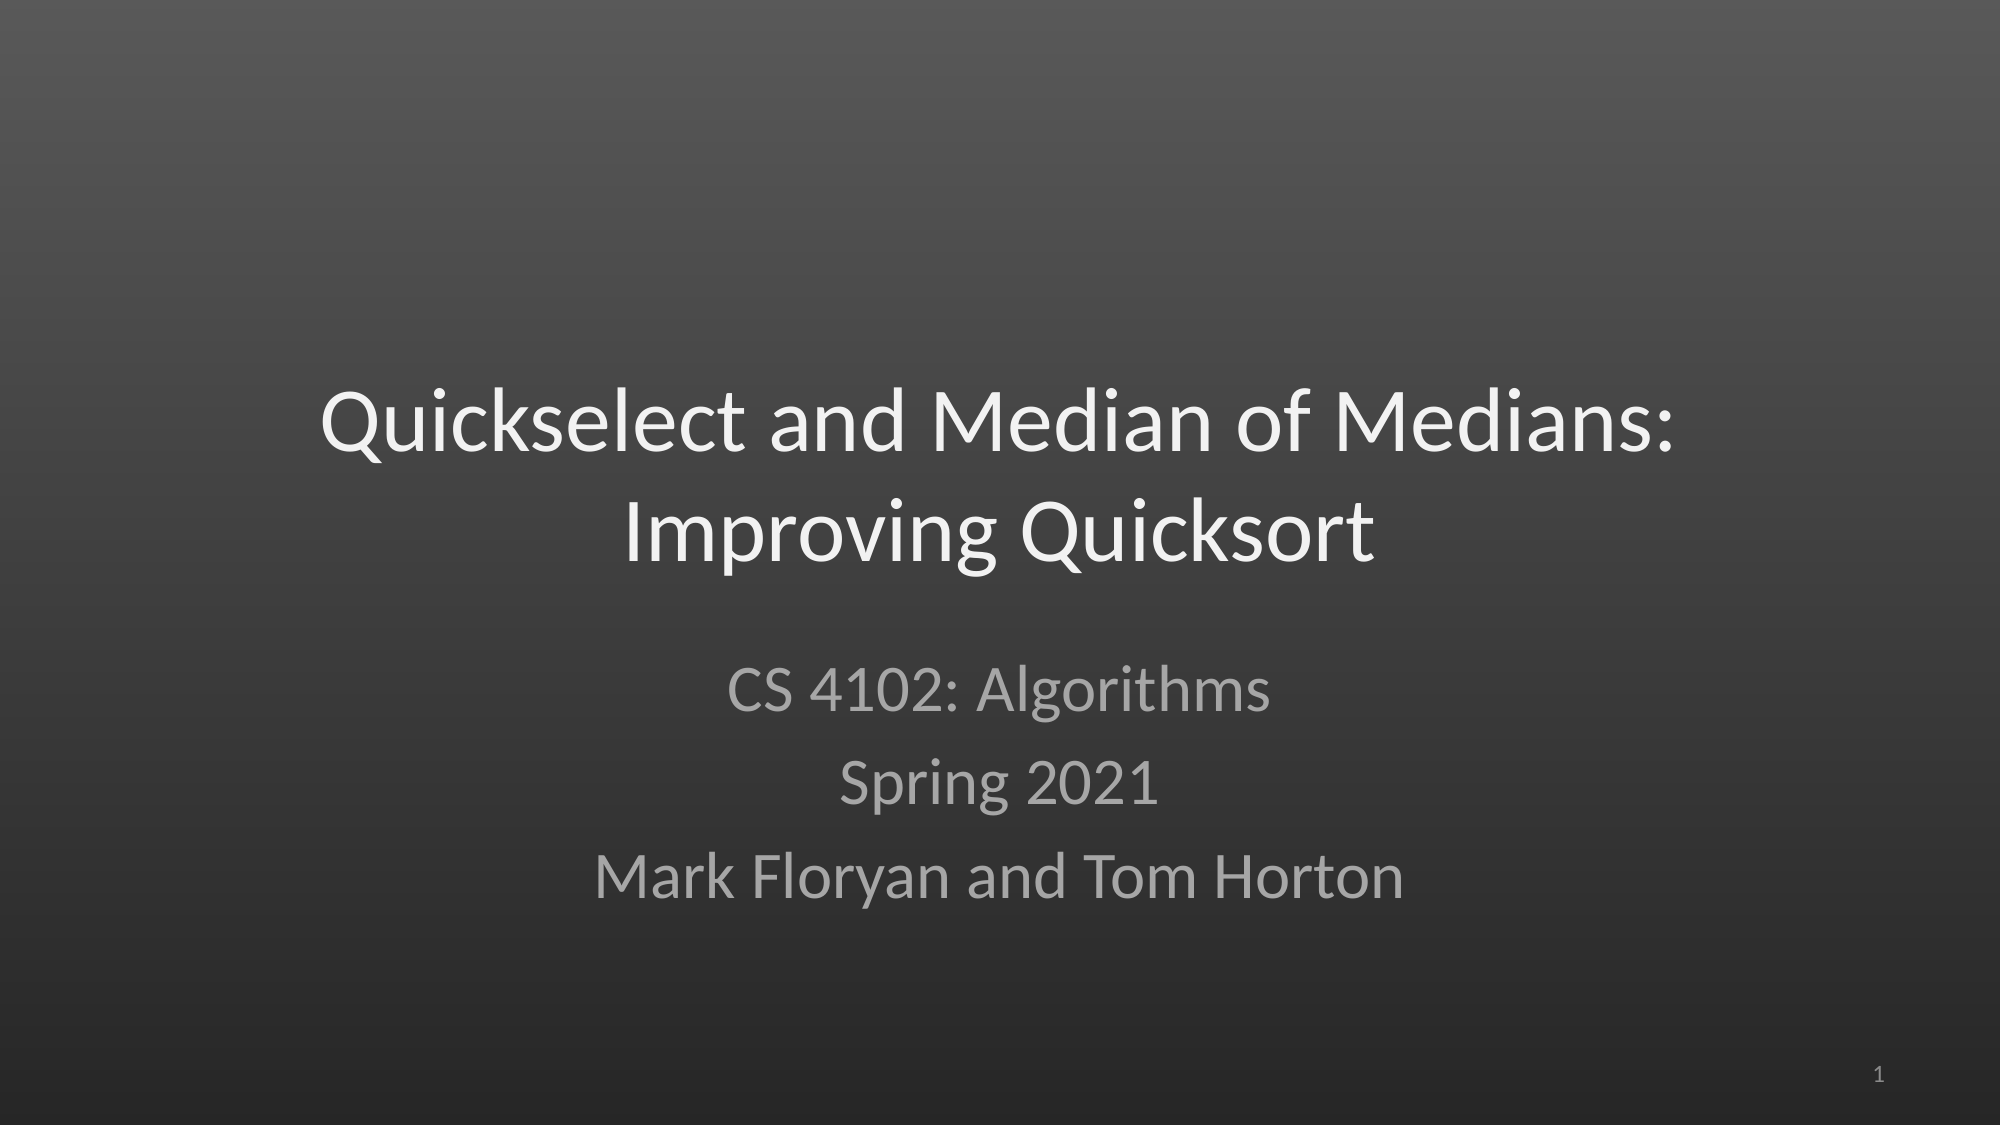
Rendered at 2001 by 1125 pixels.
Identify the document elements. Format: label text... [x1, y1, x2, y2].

title Quickselect and Median of Medians: Improving Quicksort [150, 349, 1850, 591]
subtitle CS 4102: Algorithms Spring 2021 Mark Floryan and Tom Horton [300, 637, 1700, 925]
slide_number 1 [1433, 1042, 1900, 1103]
